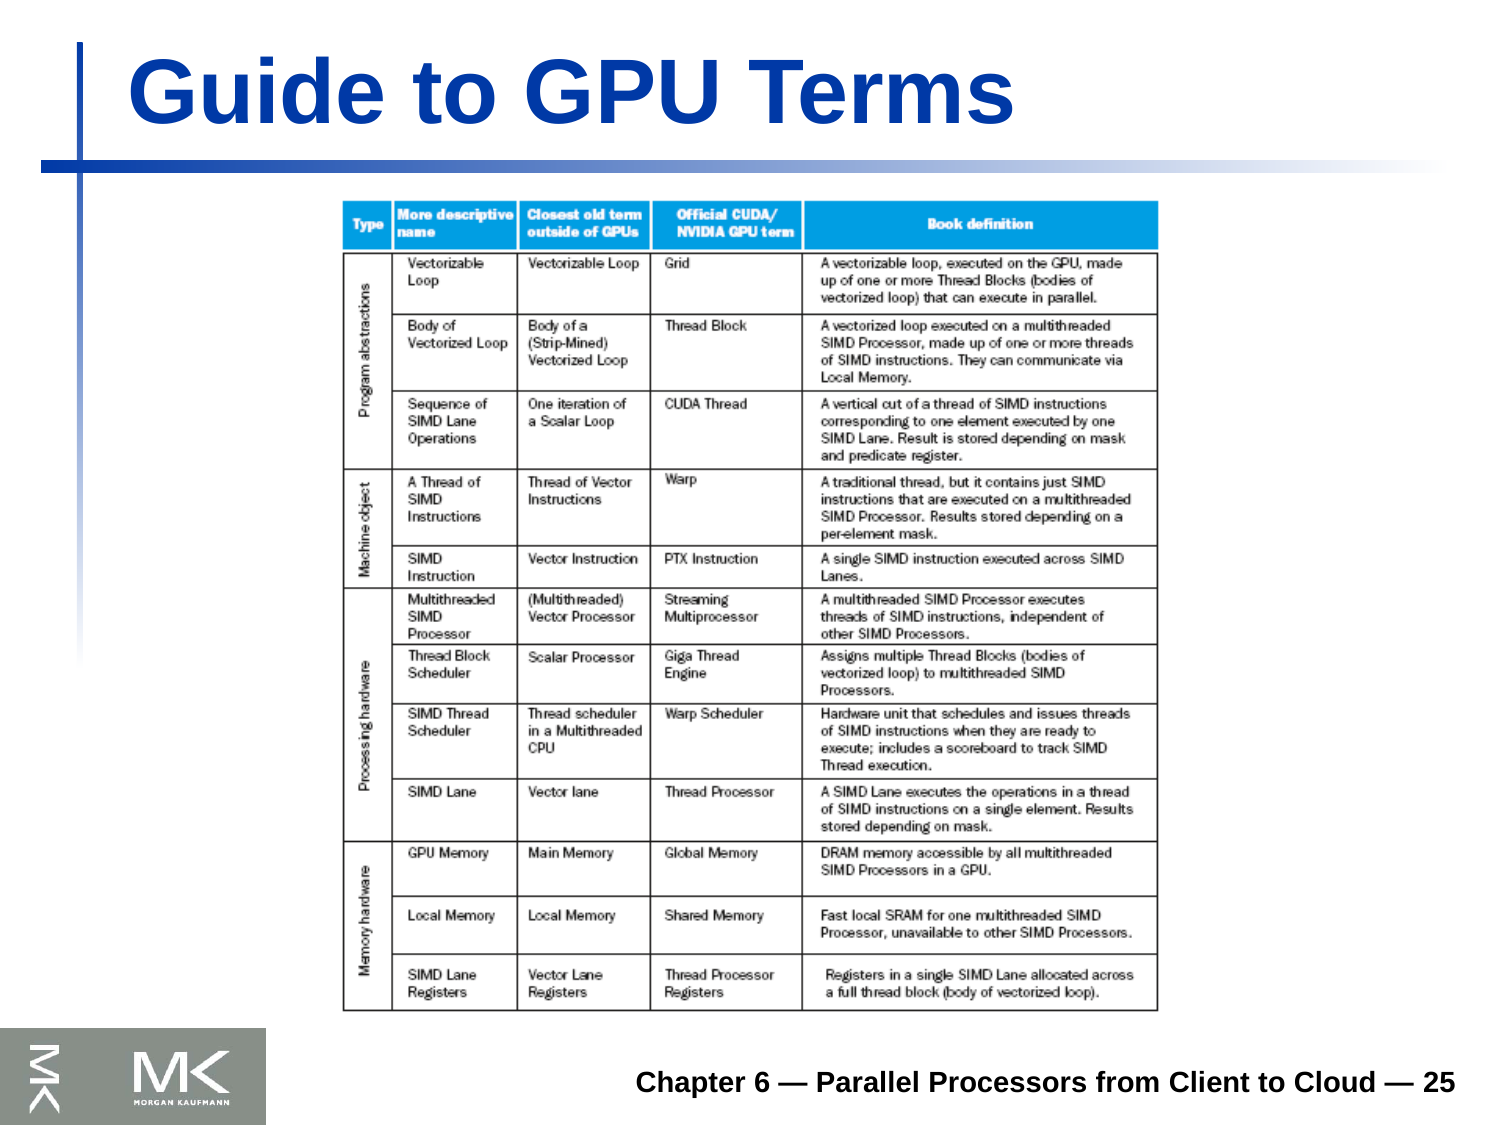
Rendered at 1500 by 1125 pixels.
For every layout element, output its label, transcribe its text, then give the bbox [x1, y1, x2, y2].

picture [329, 183, 1171, 1024]
footer Chapter 6 — Parallel Processors from Client to Cloud — 25 [277, 1046, 1471, 1106]
picture [0, 1028, 266, 1125]
title Guide to GPU Terms [112, 23, 1468, 149]
